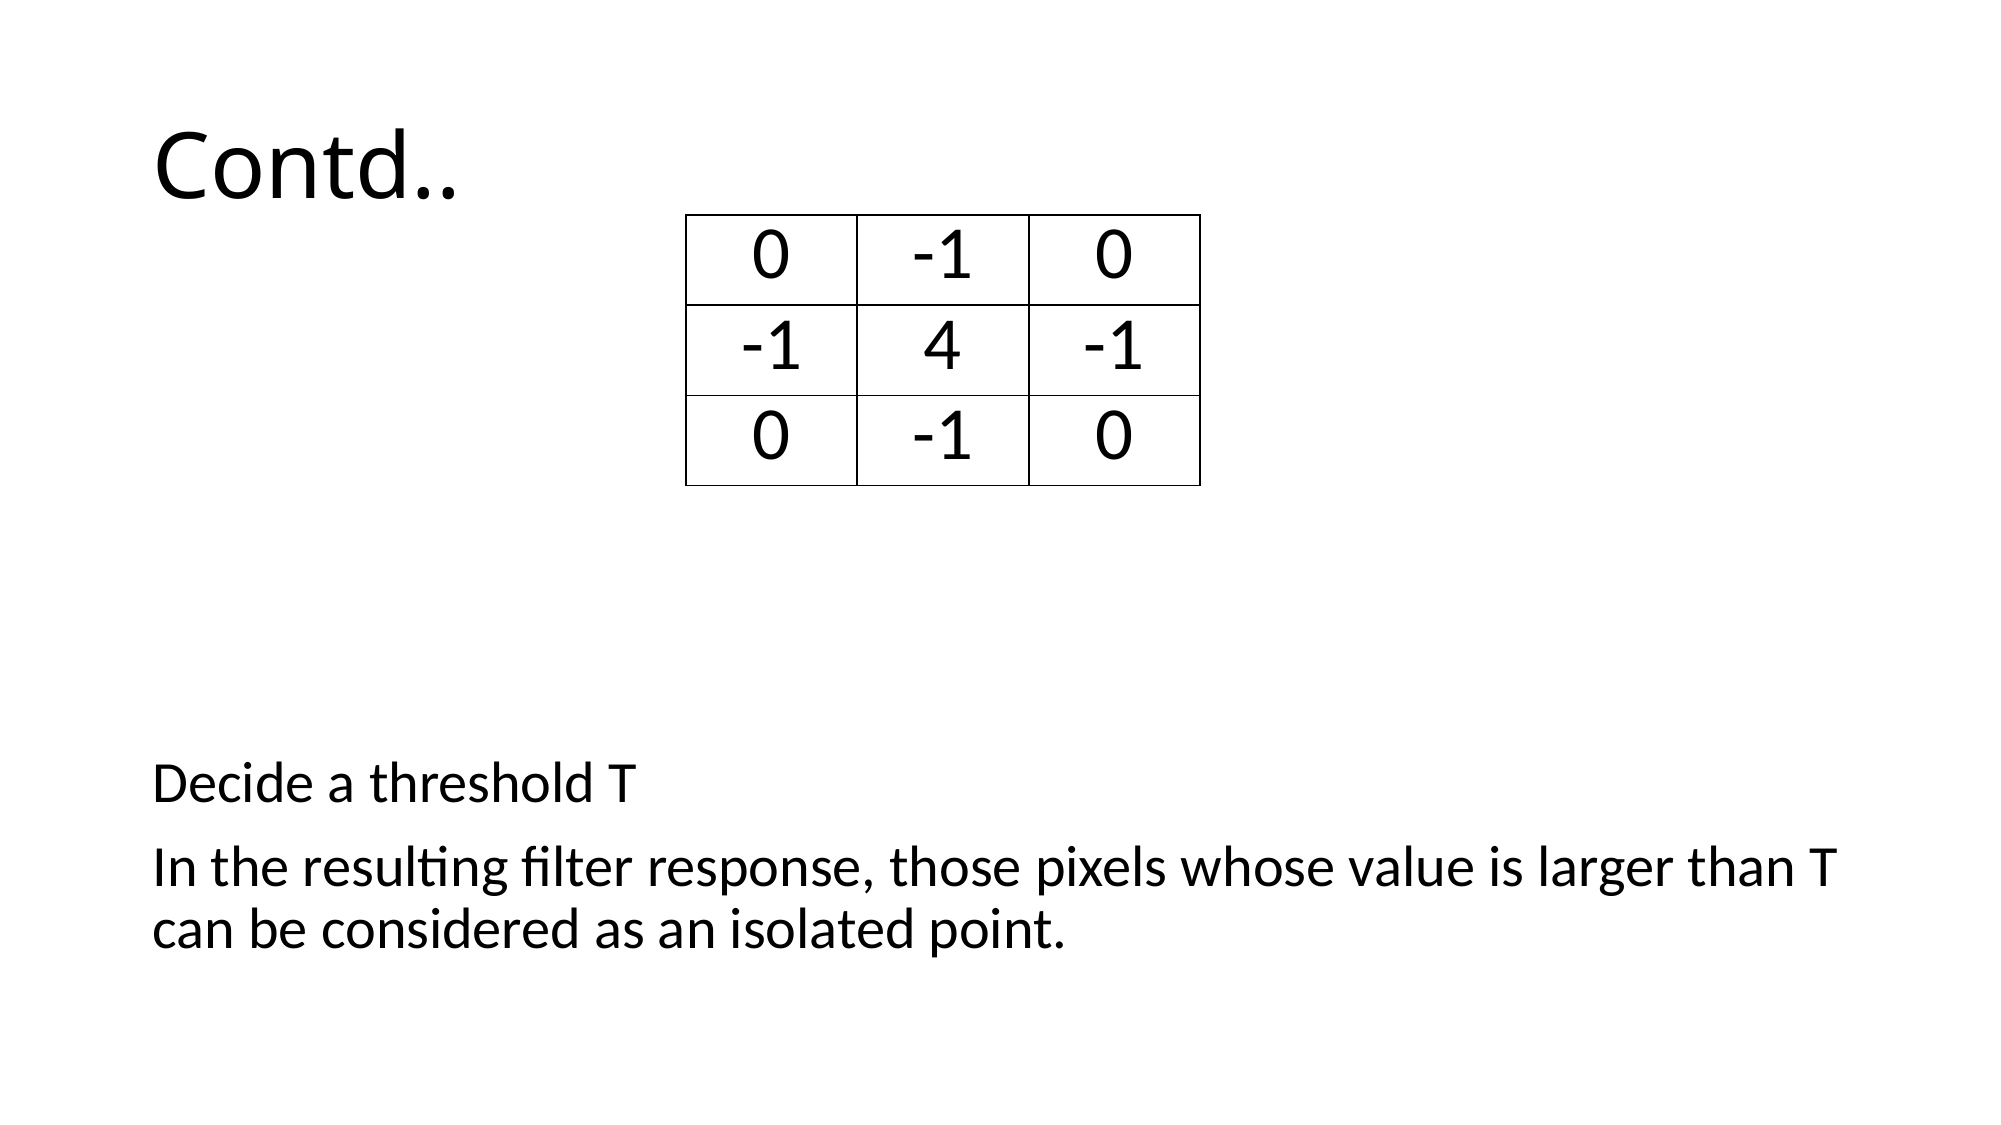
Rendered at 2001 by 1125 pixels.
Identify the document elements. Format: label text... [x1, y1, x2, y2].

table_cell -1 [687, 306, 856, 395]
table_cell 0 [1030, 396, 1199, 485]
table_cell -1 [858, 396, 1028, 485]
table_cell 0 [687, 396, 856, 485]
table_header 0 [1030, 216, 1199, 304]
table_header 0 [687, 216, 856, 304]
list Decide a threshold T In the resulting filter response, those pixels whose value is larger than T can be considered as an isolated point. [137, 744, 1863, 987]
title Contd.. [137, 59, 1863, 278]
table_cell 4 [858, 306, 1028, 395]
table_cell -1 [1030, 306, 1199, 395]
table_header -1 [858, 216, 1028, 304]
